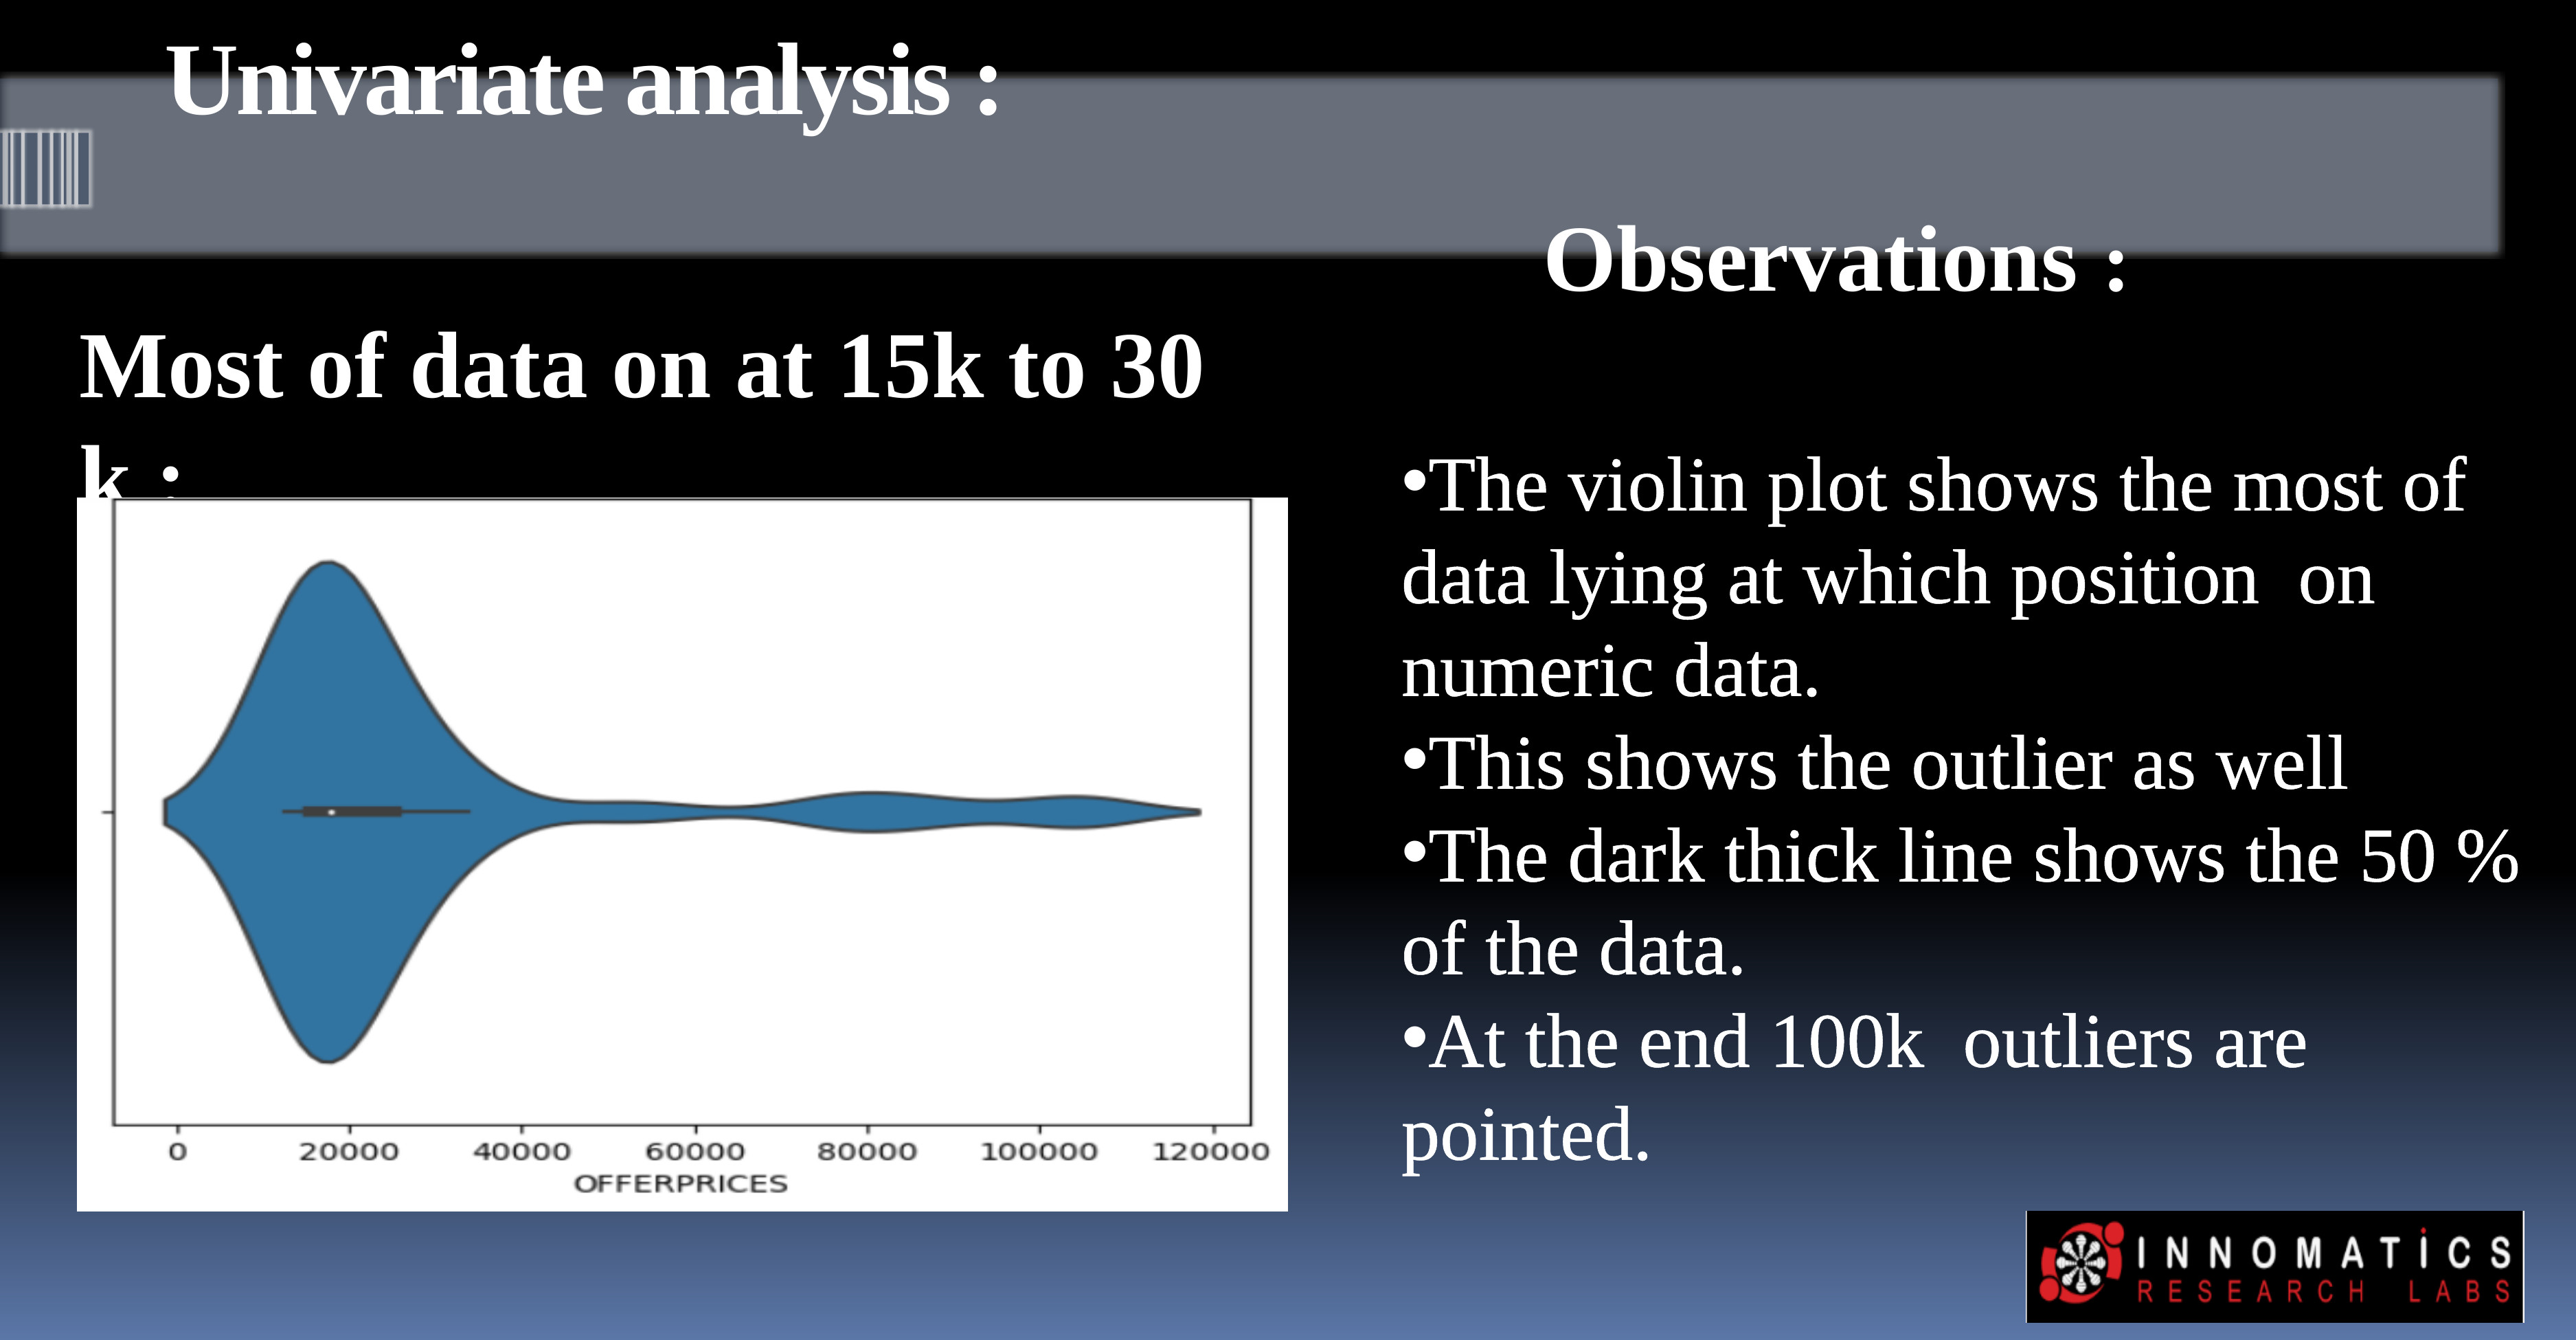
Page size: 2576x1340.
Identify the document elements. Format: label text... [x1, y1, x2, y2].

title Univariate analysis : [142, 0, 2332, 279]
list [77, 498, 1289, 1211]
picture [2026, 1210, 2525, 1324]
list Observations : [1502, 180, 2524, 326]
list Most of data on at 15k to 30 k : [38, 353, 1357, 479]
text_box The violin plot shows the most of data lying at which position on numeric data. This shows the outlier as well The dark thick line shows the 50 % of the data. At the end 100k outliers are pointed. [1390, 335, 2533, 1273]
